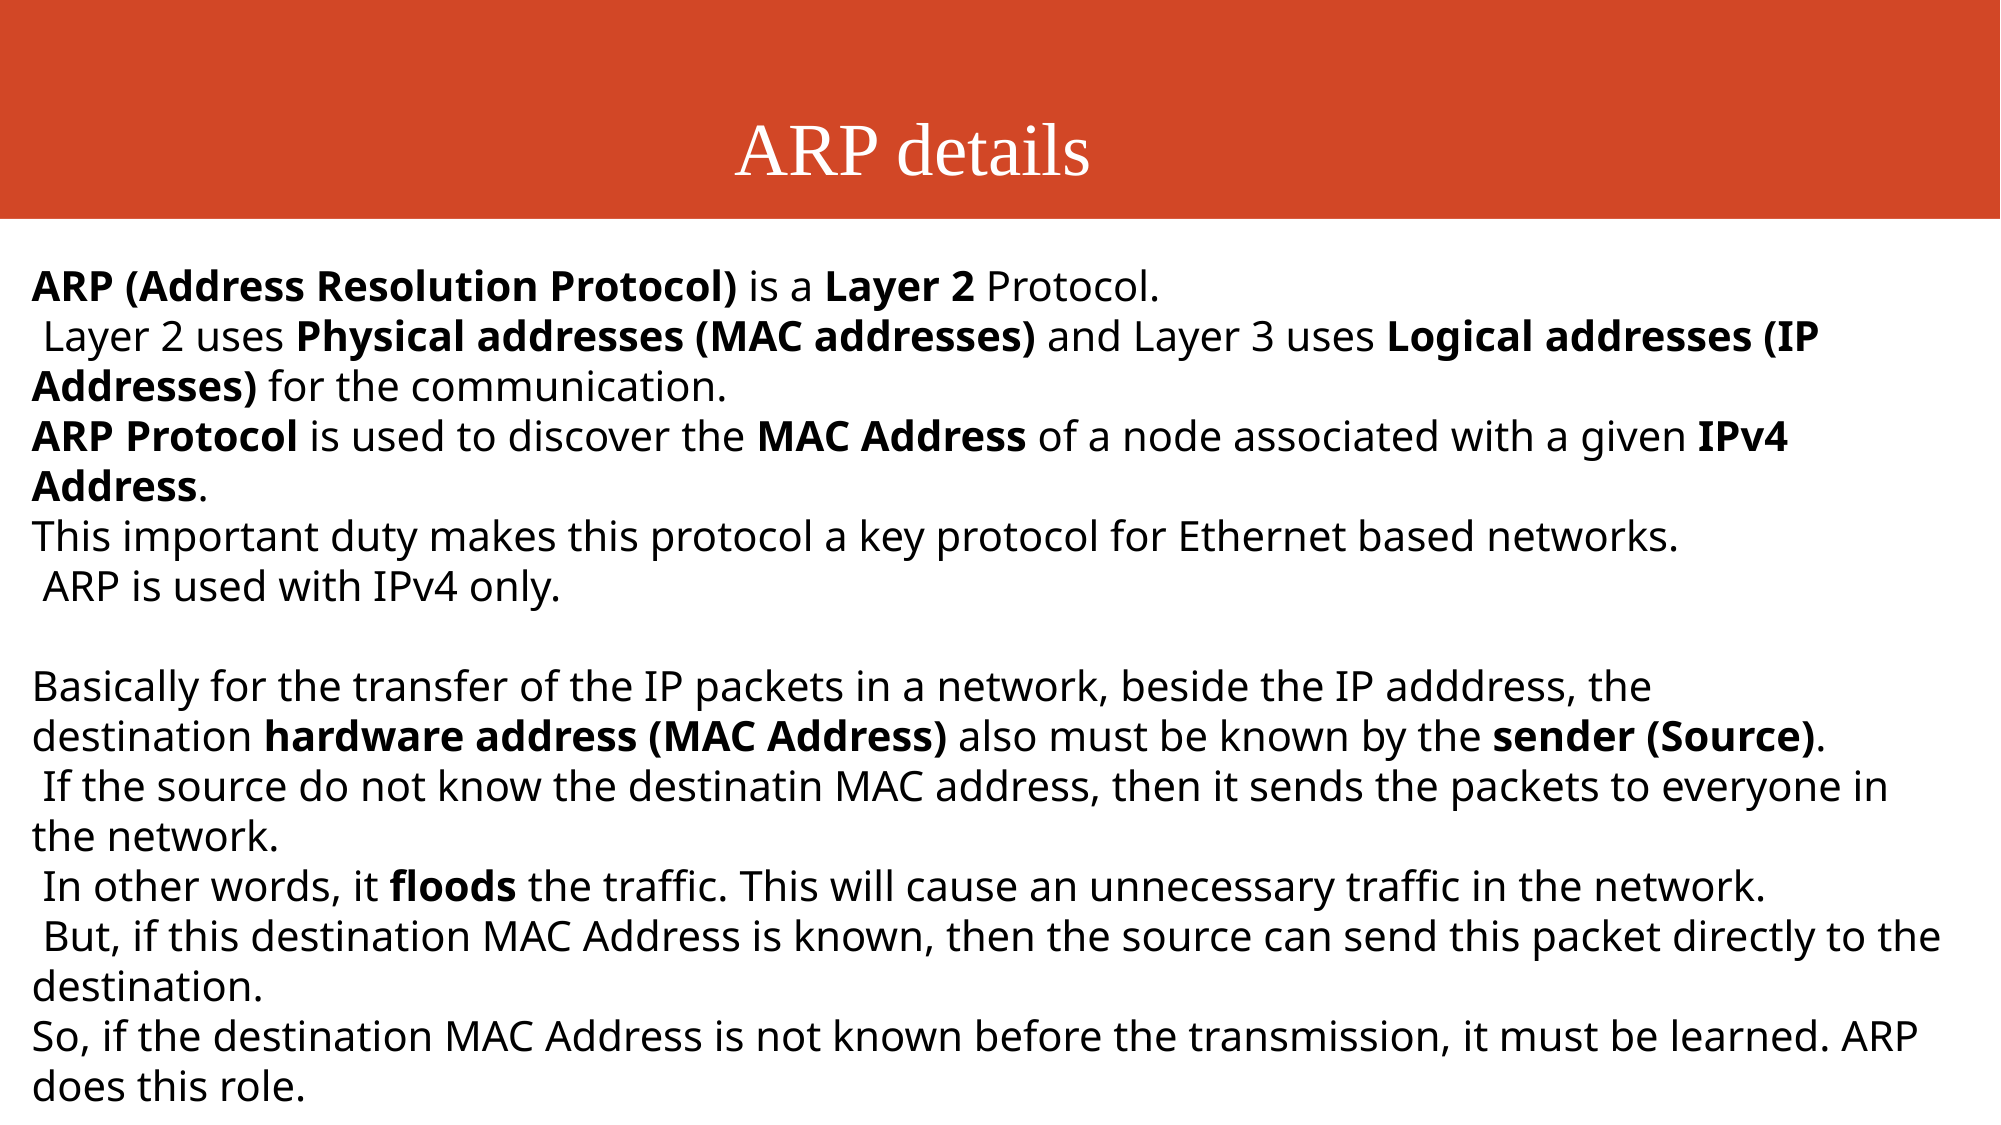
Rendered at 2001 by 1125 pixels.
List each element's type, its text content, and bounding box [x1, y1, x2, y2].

text_box ARP (Address Resolution Protocol) is a Layer 2 Protocol. Layer 2 uses Physical addresses (MAC addresses) and Layer 3 uses Logical addresses (IP Addresses) for the communication. ARP Protocol is used to discover the MAC Address of a node associated with a given IPv4 Address. This important duty makes this protocol a key protocol for Ethernet based networks. ARP is used with IPv4 only. Basically for the transfer of the IP packets in a network, beside the IP adddress, the destination hardware address (MAC Address) also must be known by the sender (Source). If the source do not know the destinatin MAC address, then it sends the packets to everyone in the network. In other words, it floods the traffic. This will cause an unnecessary traffic in the network. But, if this destination MAC Address is known, then the source can send this packet directly to the destination. So, if the destination MAC Address is not known before the transmission, it must be learned. ARP does this role. [16, 251, 1959, 1117]
title ARP details [41, 0, 1805, 199]
